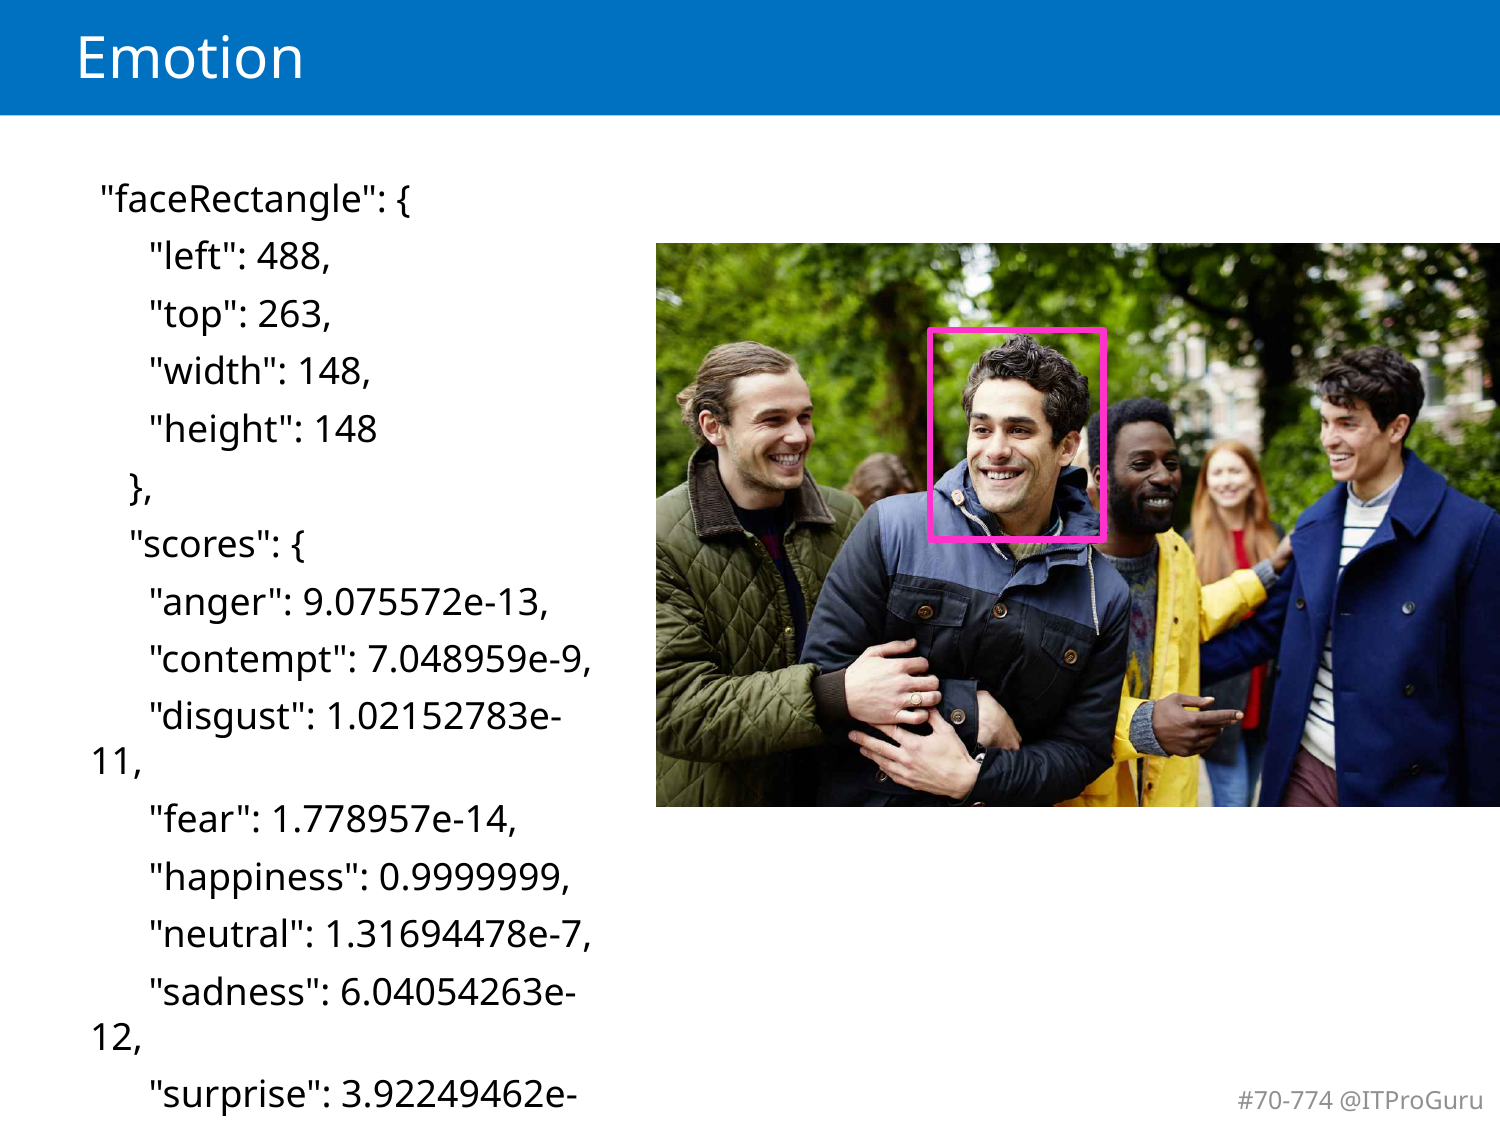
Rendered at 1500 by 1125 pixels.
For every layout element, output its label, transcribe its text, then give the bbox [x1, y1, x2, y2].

text_box "faceRectangle": { "left": 488, "top": 263, "width": 148, "height": 148 }, "scores": { "anger": 9.075572e-13, "contempt": 7.048959e-9, "disgust": 1.02152783e-11, "fear": 1.778957e-14, "happiness": 0.9999999, "neutral": 1.31694478e-7, "sadness": 6.04054263e-12, "surprise": 3.92249462e-11 } [75, 167, 626, 1012]
title Emotion [75, 0, 1351, 122]
picture [656, 243, 1500, 807]
